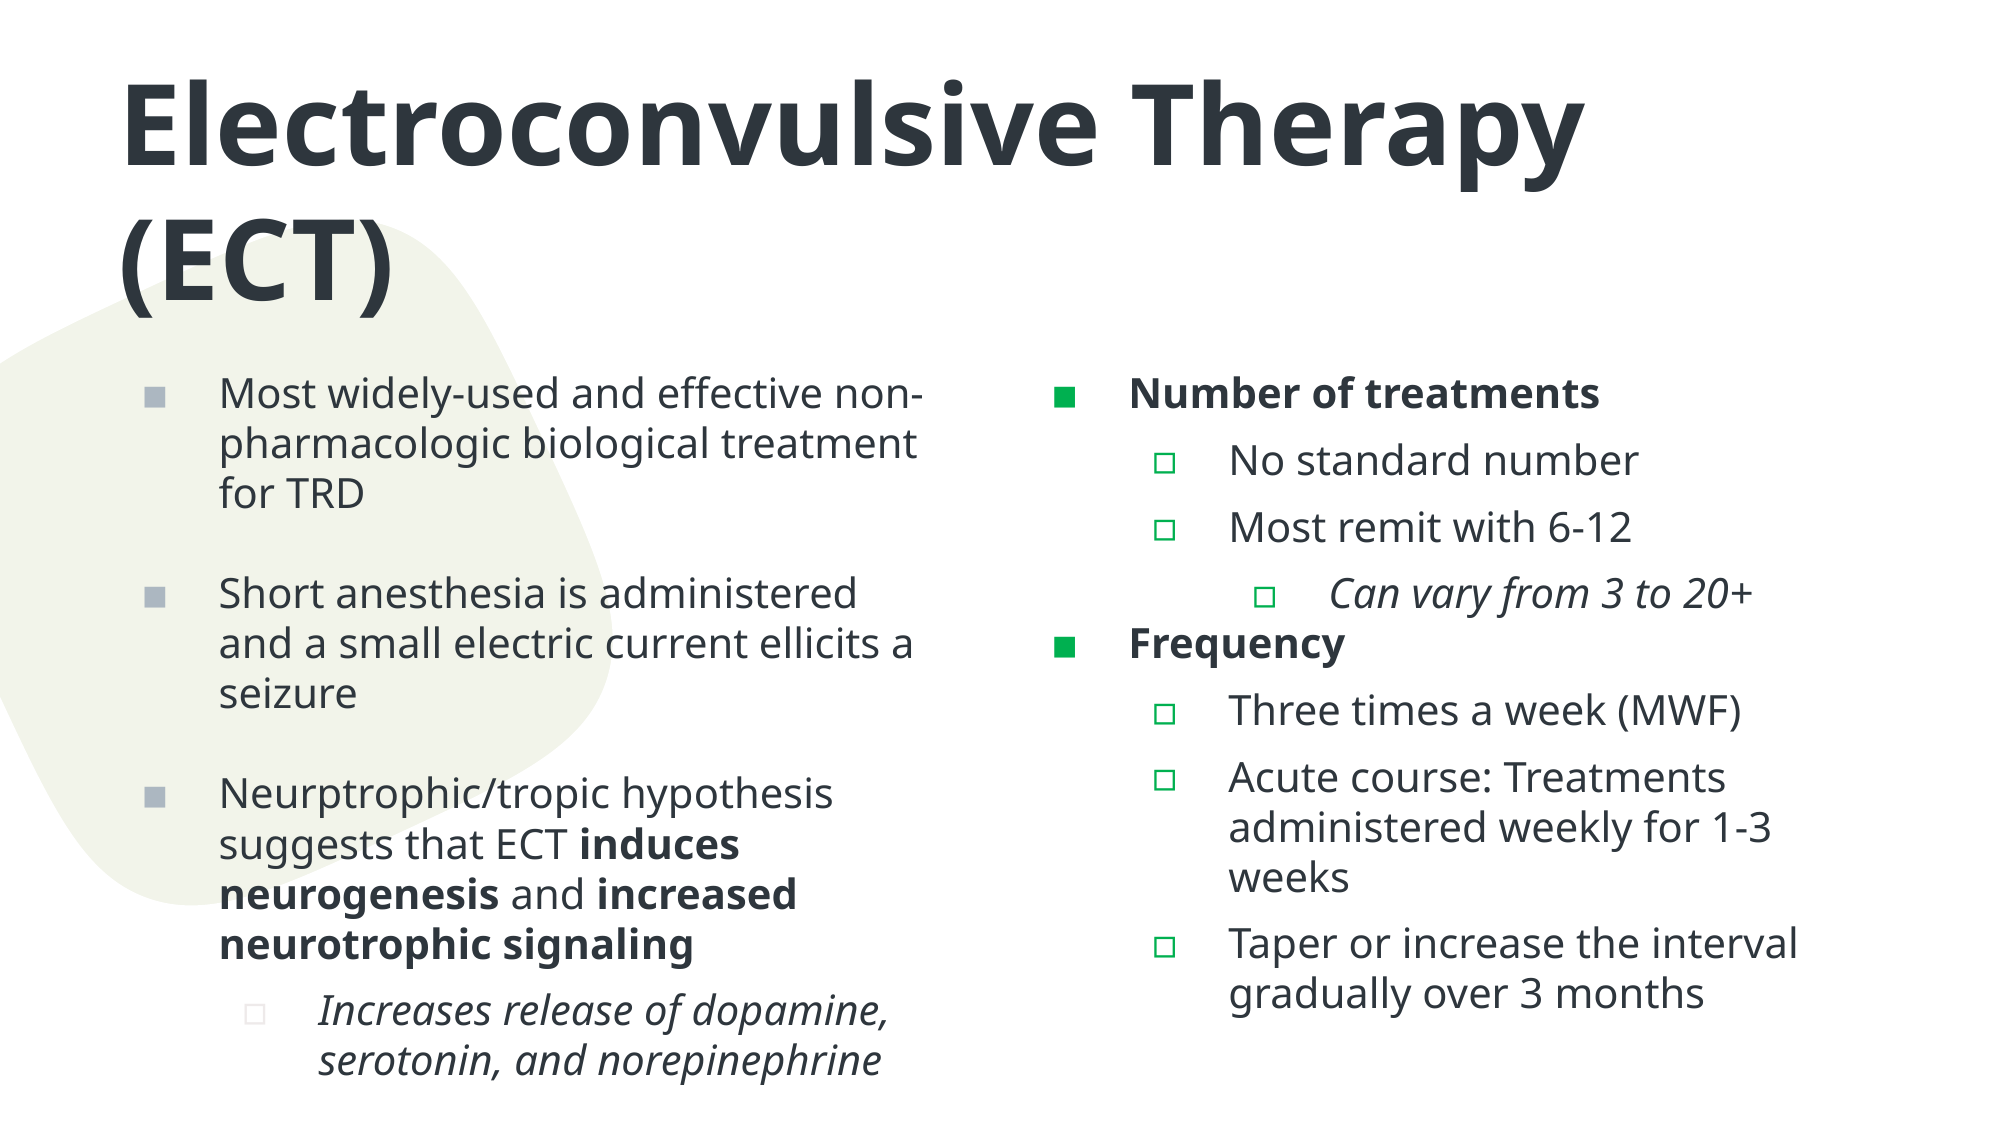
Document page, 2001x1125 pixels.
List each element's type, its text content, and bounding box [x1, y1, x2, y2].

title Electroconvulsive Therapy (ECT) [118, 114, 1806, 262]
list Most widely-used and effective non-pharmacologic biological treatment for TRD Short anesthesia is administered and a small electric current ellicits a seizure Neurptrophic/tropic hypothesis suggests that ECT induces neurogenesis and increased neurotrophic signaling Increases release of dopamine, serotonin, and norepinephrine [118, 367, 940, 1026]
list Number of treatments No standard number Most remit with 6-12 Can vary from 3 to 20+ Frequency Three times a week (MWF) Acute course: Treatments administered weekly for 1-3 weeks Taper or increase the interval gradually over 3 months [1028, 367, 1850, 1026]
